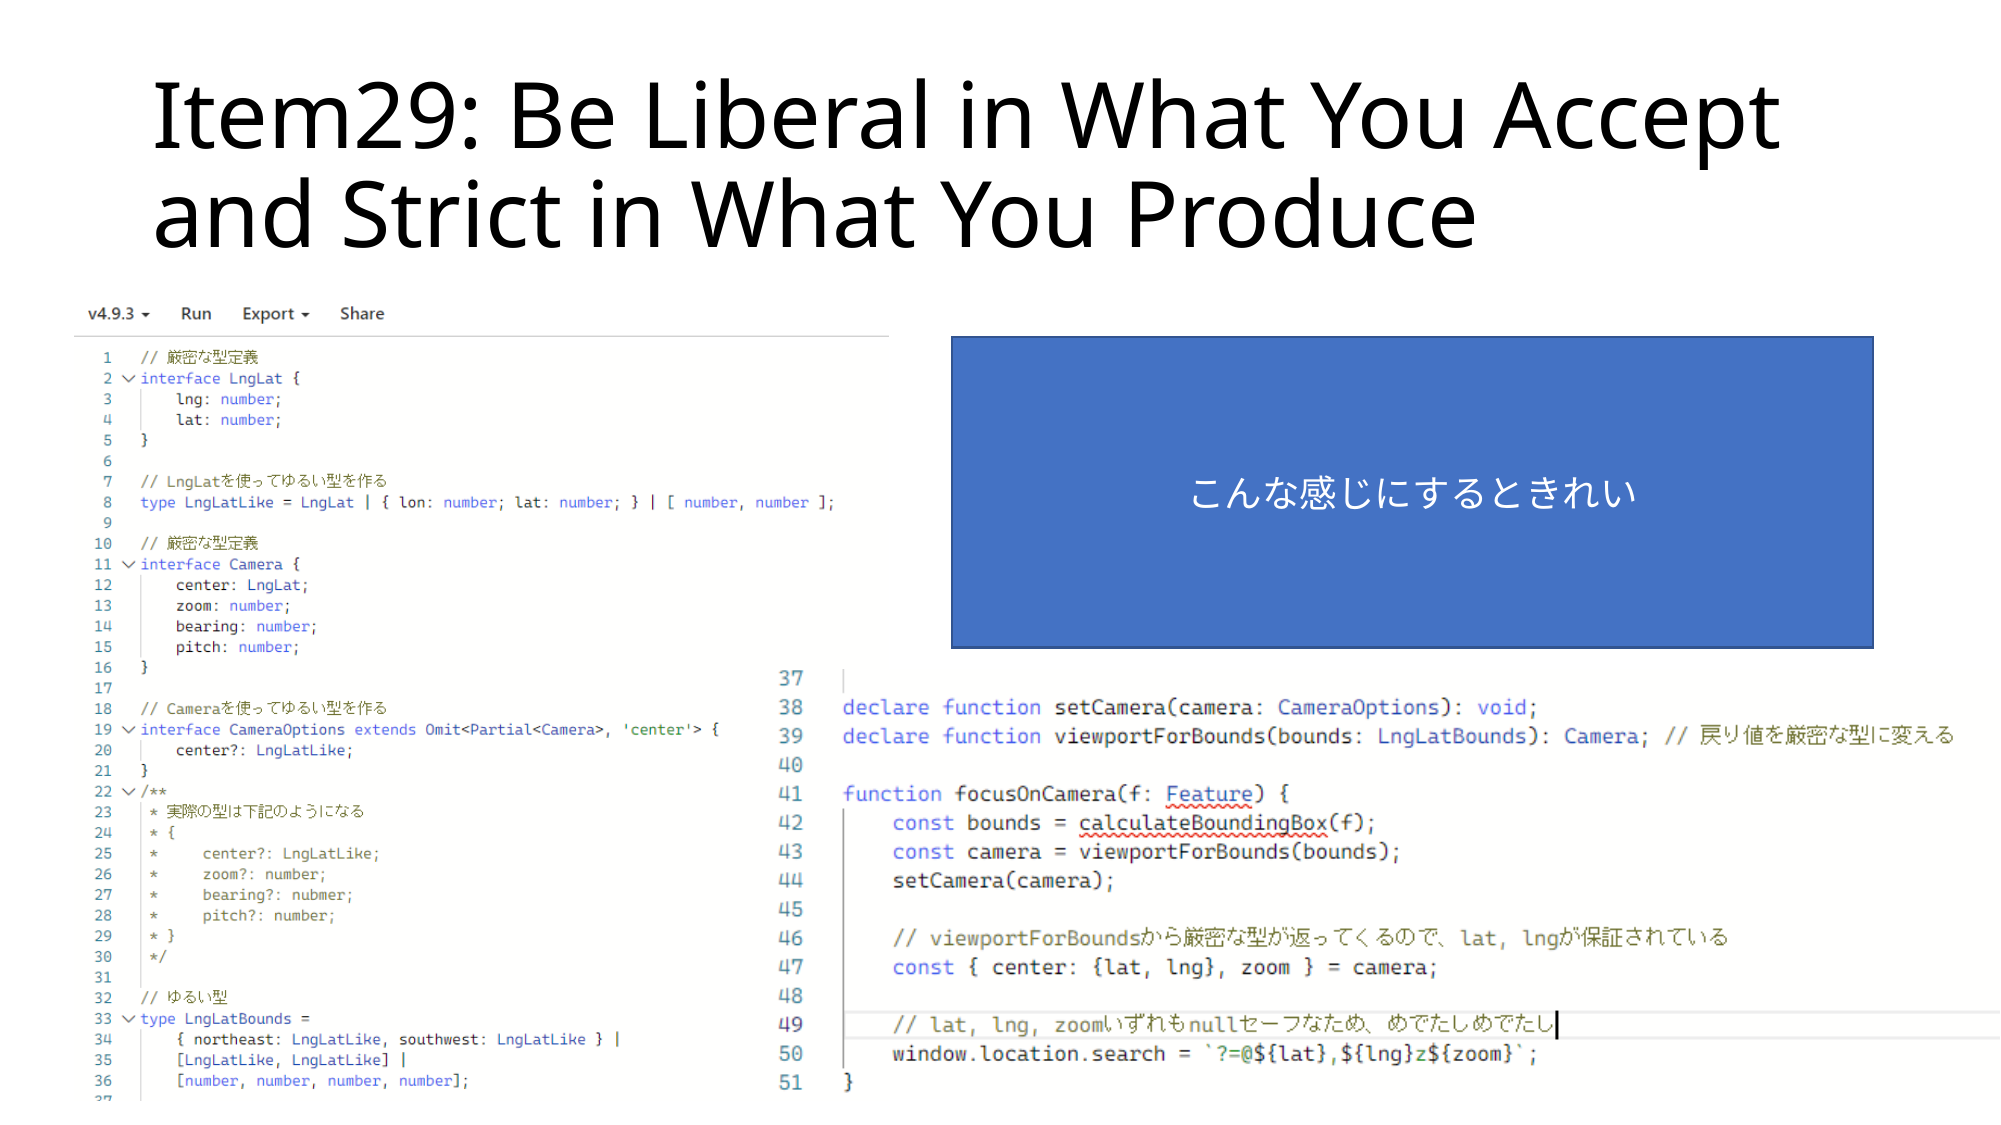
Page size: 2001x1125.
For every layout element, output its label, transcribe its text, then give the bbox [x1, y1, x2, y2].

text_box こんな感じにするときれい [951, 336, 1874, 649]
picture [74, 289, 2000, 1101]
title Item29: Be Liberal in What You Accept and Strict in What You Produce [137, 59, 1863, 278]
